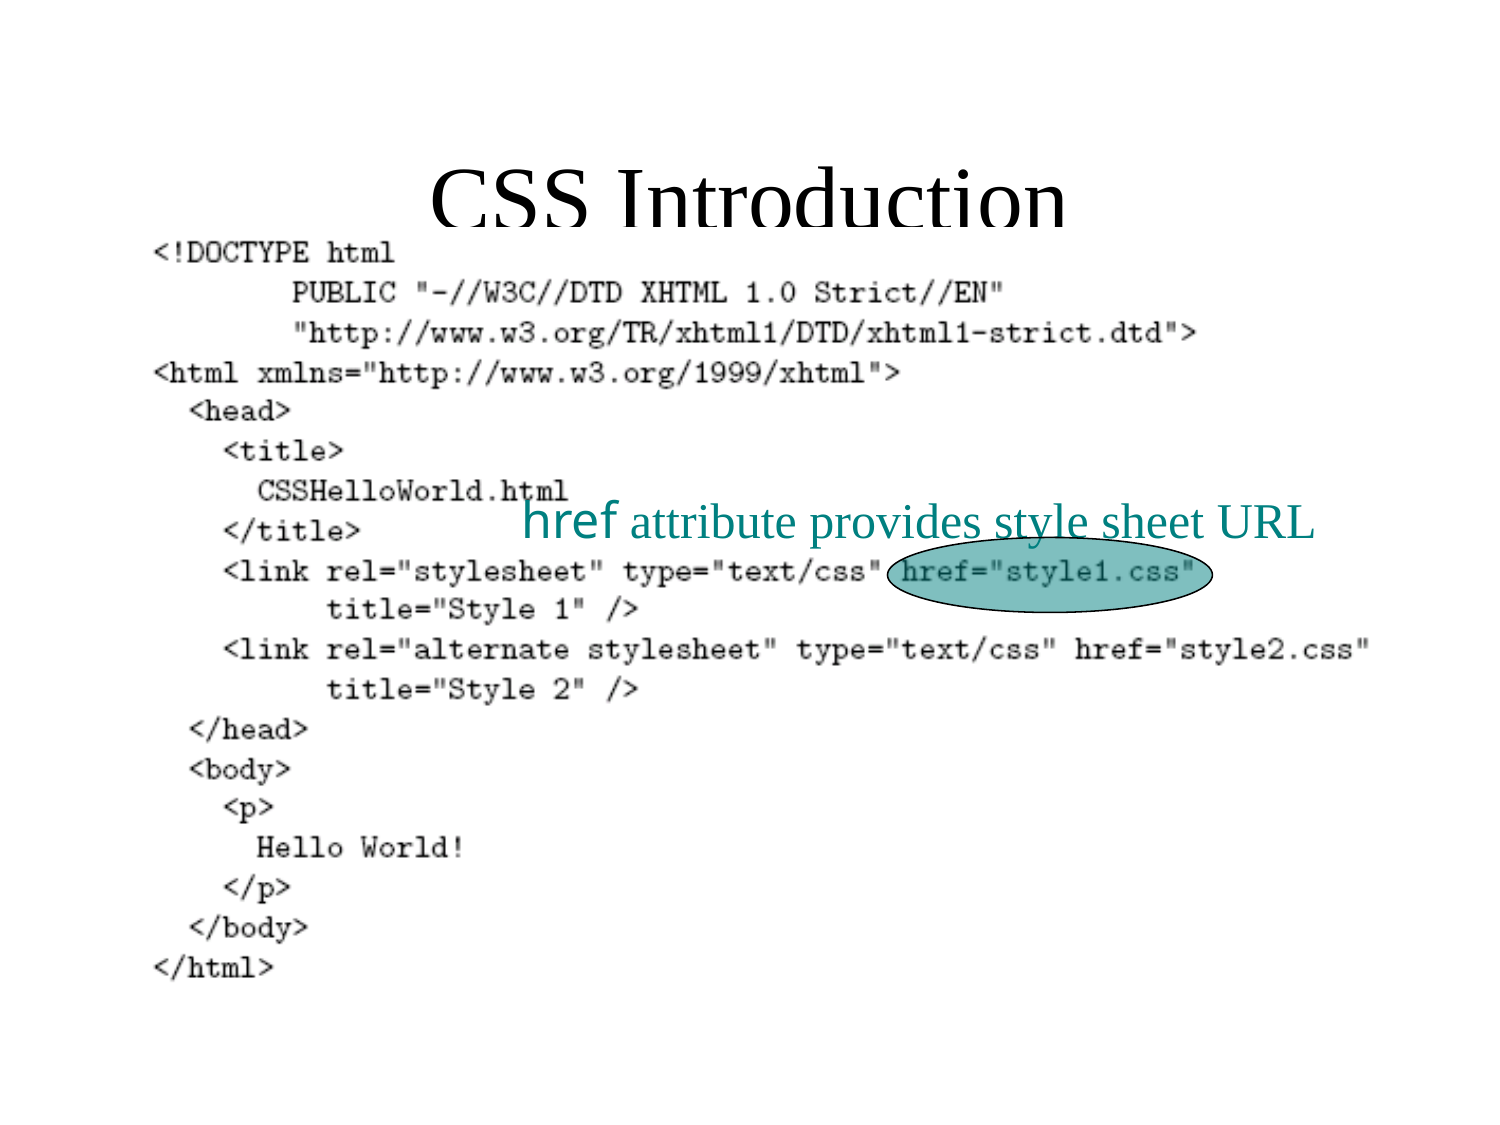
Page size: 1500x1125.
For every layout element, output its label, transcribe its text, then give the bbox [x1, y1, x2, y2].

title CSS Introduction [112, 99, 1388, 288]
picture [137, 226, 1376, 995]
